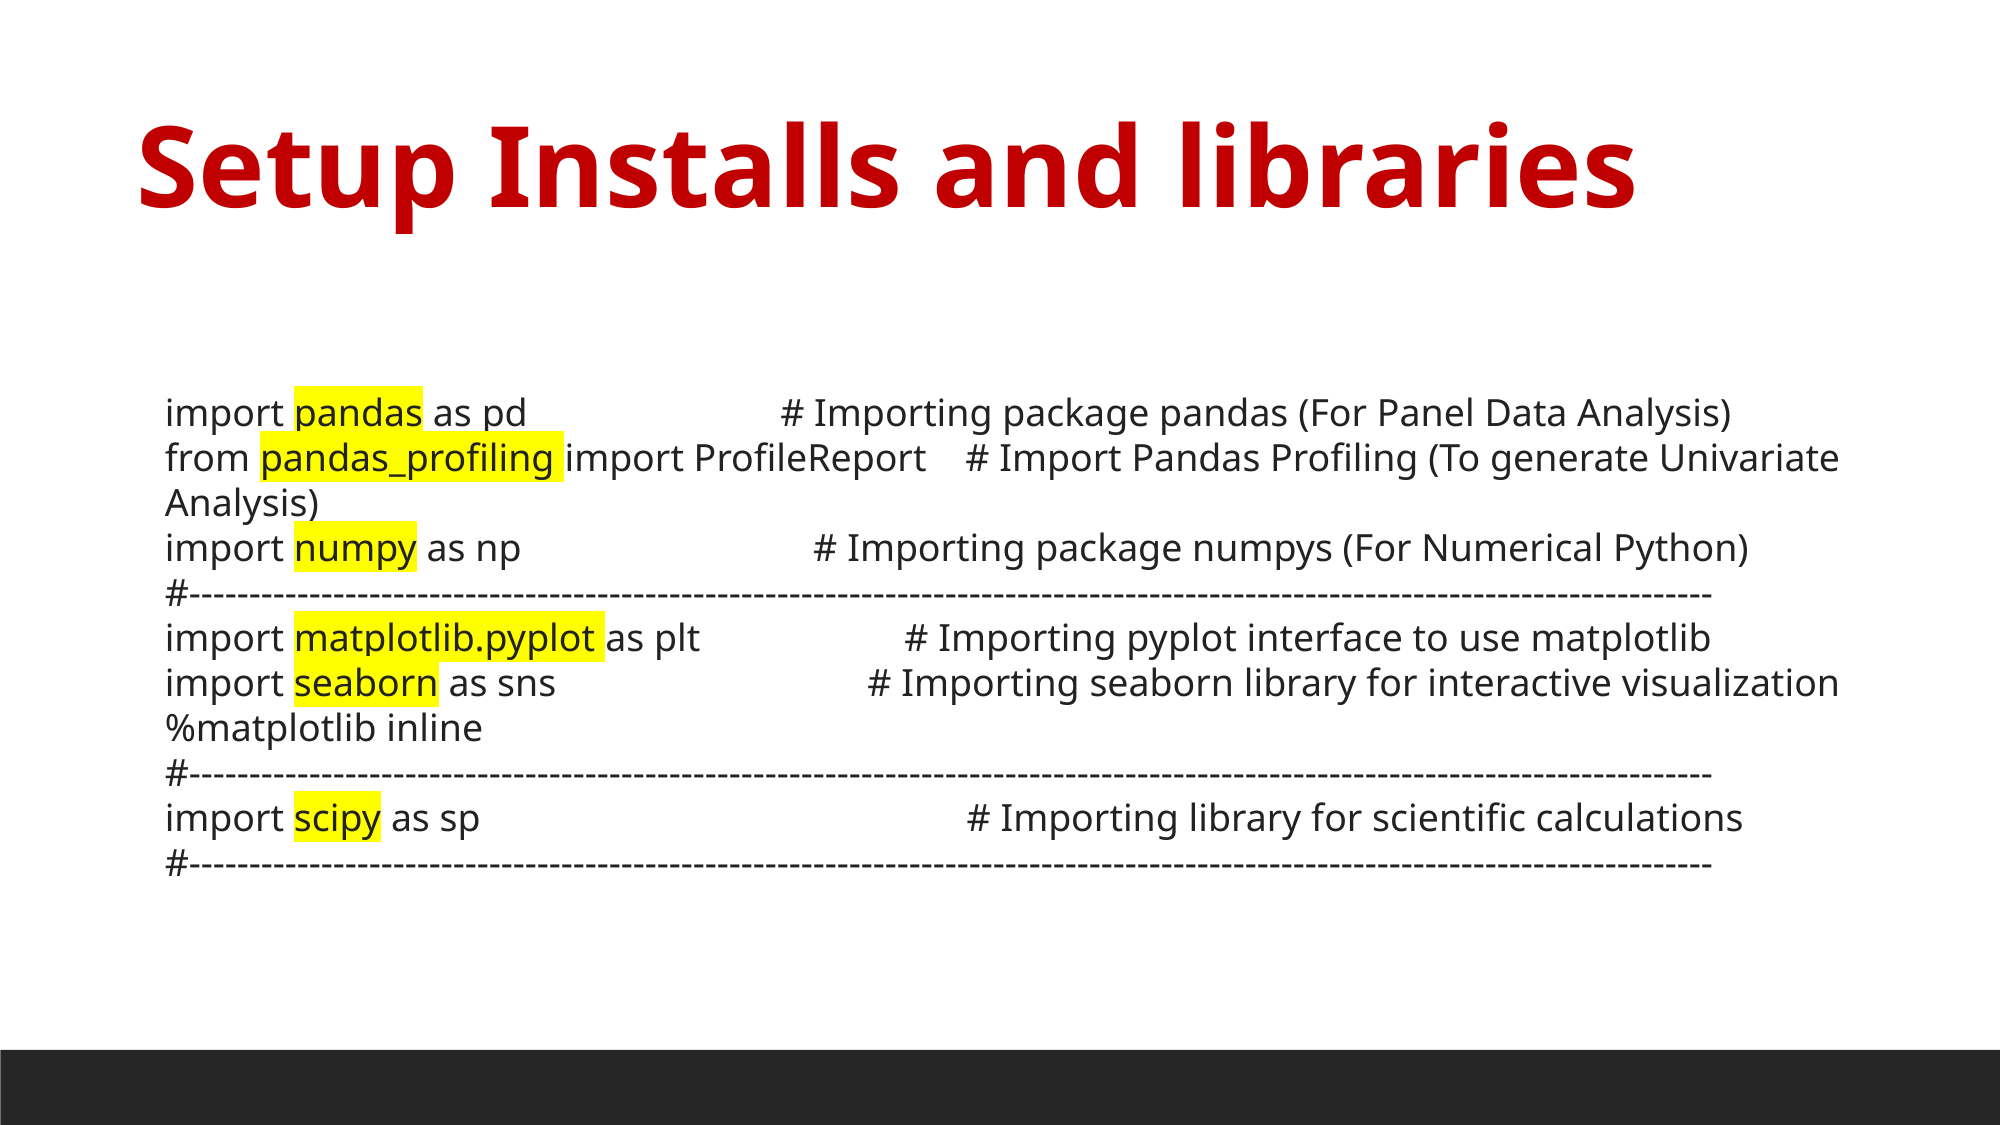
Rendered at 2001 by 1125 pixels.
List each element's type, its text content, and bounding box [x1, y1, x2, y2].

text_box import pandas as pd # Importing package pandas (For Panel Data Analysis) from pandas_profiling import ProfileReport # Import Pandas Profiling (To generate Univariate Analysis) import numpy as np # Importing package numpys (For Numerical Python) #------------------------------------------------------------------------------------------------------------------------------- import matplotlib.pyplot as plt # Importing pyplot interface to use matplotlib import seaborn as sns # Importing seaborn library for interactive visualization %matplotlib inline #------------------------------------------------------------------------------------------------------------------------------- import scipy as sp # Importing library for scientific calculations #------------------------------------------------------------------------------------------------------------------------------- [150, 336, 1974, 982]
text_box Setup Installs and libraries [121, 87, 1900, 238]
